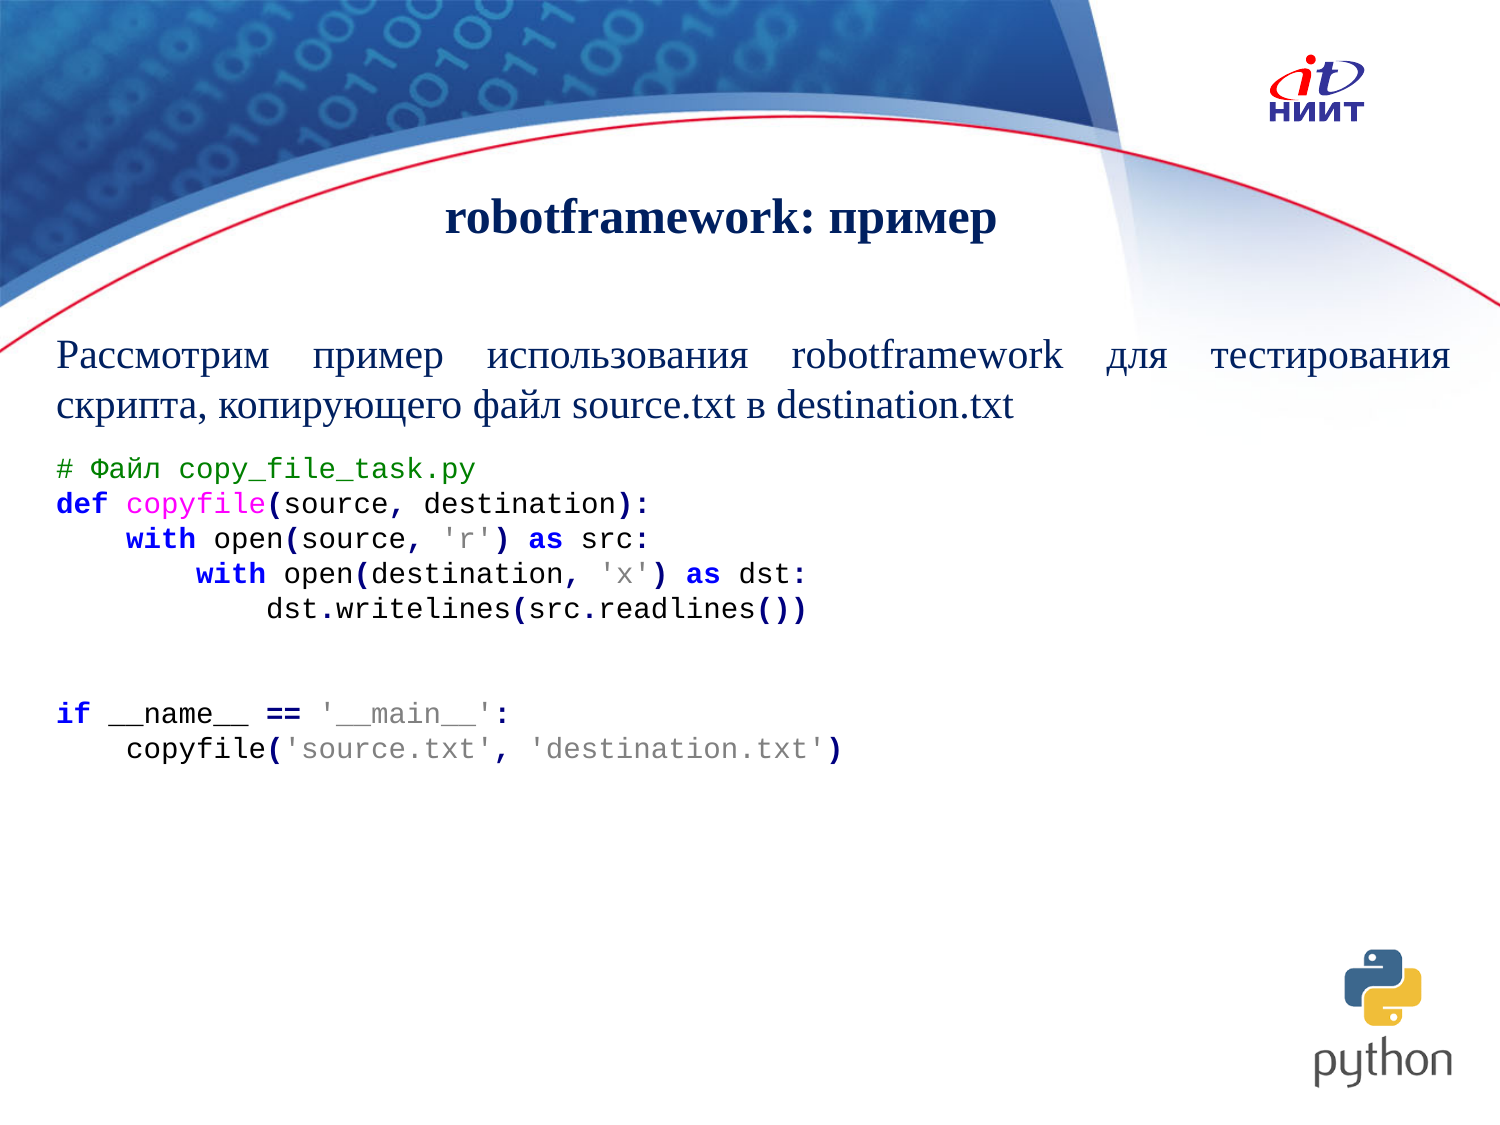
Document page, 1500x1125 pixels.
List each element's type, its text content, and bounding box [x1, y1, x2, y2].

title robotframework: пример [277, 172, 1165, 255]
text_box Рассмотрим пример использования robotframework для тестирования скрипта, копирующего файл source.txt в destination.txt [41, 319, 1466, 435]
text_box # Файл copy_file_task.py def copyfile(source, destination): with open(source, 'r') as src: with open(destination, 'x') as dst: dst.writelines(src.readlines()) if __name__ == '__main__': copyfile('source.txt', 'destination.txt') [41, 441, 1456, 772]
picture [0, 0, 1500, 1125]
